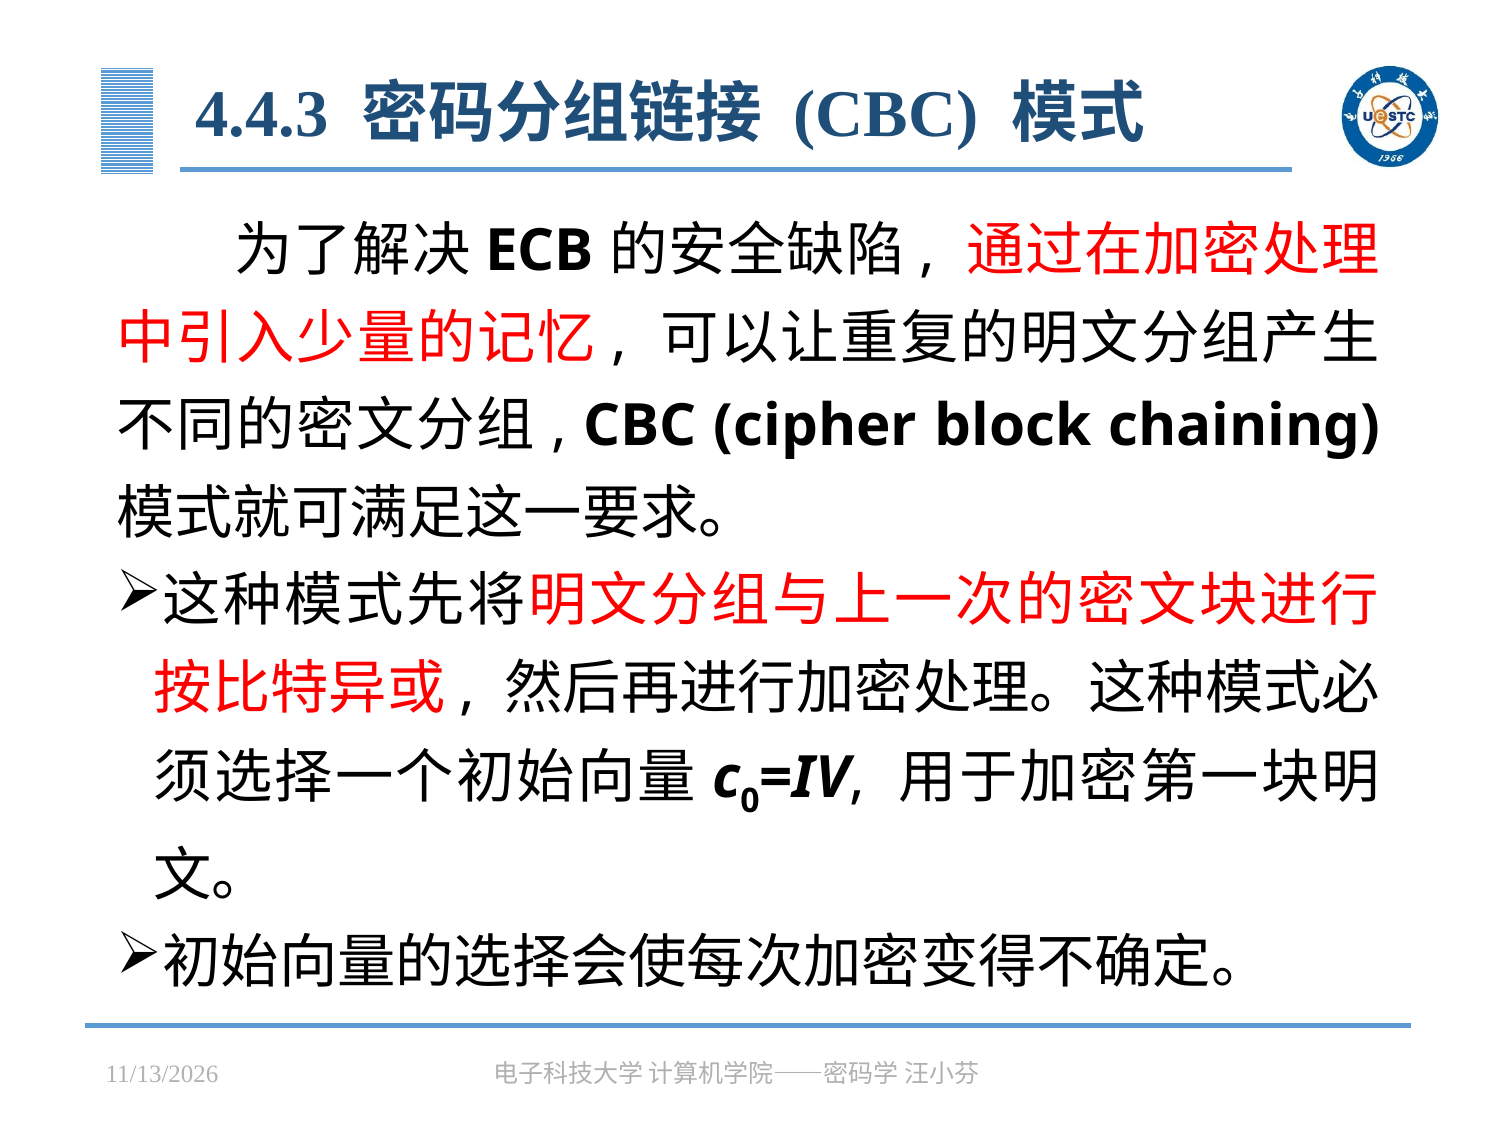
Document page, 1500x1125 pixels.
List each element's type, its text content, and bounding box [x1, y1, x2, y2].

picture [1339, 63, 1440, 171]
list 为了解决ECB的安全缺陷, 通过在加密处理中引入少量的记忆, 可以让重复的明文分组产生不同的密文分组, CBC (cipher block chaining) 模式就可满足这一要求。 这种模式先将明文分组与上一次的密文块进行按比特异或, 然后再进行加密处理。这种模式必须选择一个初始向量c0=IV, 用于加密第一块明文。 初始向量的选择会使每次加密变得不确定。 [101, 187, 1396, 992]
title 4.4.3 密码分组链接 (CBC) 模式 [180, 59, 1293, 170]
footer 电子科技大学 计算机学院——密码学 汪小芬 [472, 1042, 1001, 1103]
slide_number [90, 1042, 429, 1103]
